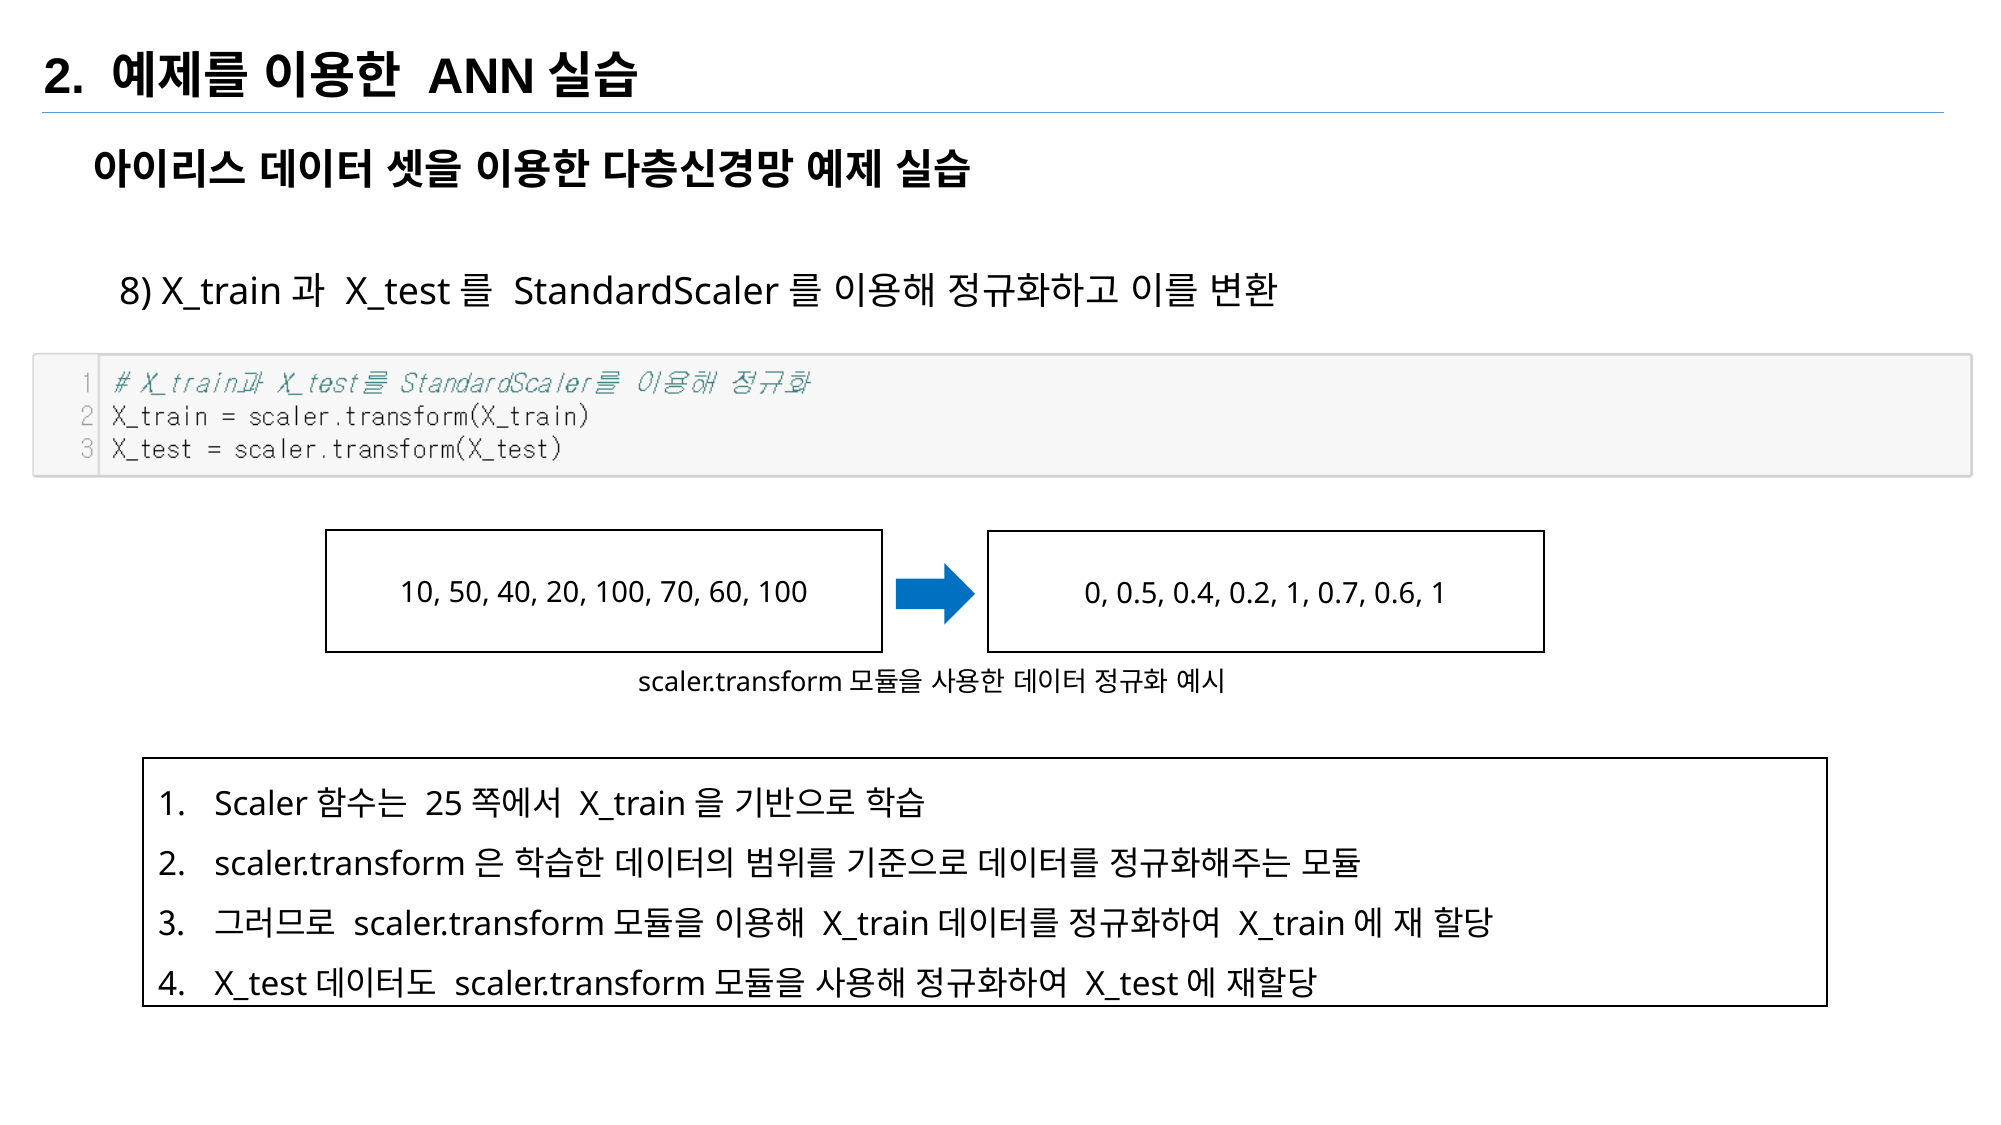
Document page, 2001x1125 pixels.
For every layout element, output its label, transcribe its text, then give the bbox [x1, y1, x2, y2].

text_box scaler.transform모듈을 사용한 데이터 정규화 예시 [377, 657, 1487, 705]
text_box 8) X_train과 X_test를 StandardScaler를 이용해 정규화하고 이를 변환 [104, 259, 1762, 320]
text_box [894, 560, 977, 628]
text_box 아이리스 데이터 셋을 이용한 다층신경망 예제 실습 [78, 135, 1452, 201]
picture [26, 344, 1977, 483]
text_box 10, 50, 40, 20, 100, 70, 60, 100 [325, 529, 883, 653]
text_box 2. 예제를 이용한 ANN실습 [28, 36, 2000, 112]
text_box Scaler함수는 25쪽에서 X_train을 기반으로 학습 scaler.transform은 학습한 데이터의 범위를 기준으로 데이터를 정규화해주는 모듈 그러므로 scaler.transform모듈을 이용해 X_train데이터를 정규화하여 X_train에 재 할당 X_test데이터도 scaler.transform모듈을 사용해 정규화하여 X_test에 재할당 [142, 757, 1828, 1007]
text_box 0, 0.5, 0.4, 0.2, 1, 0.7, 0.6, 1 [987, 530, 1545, 653]
